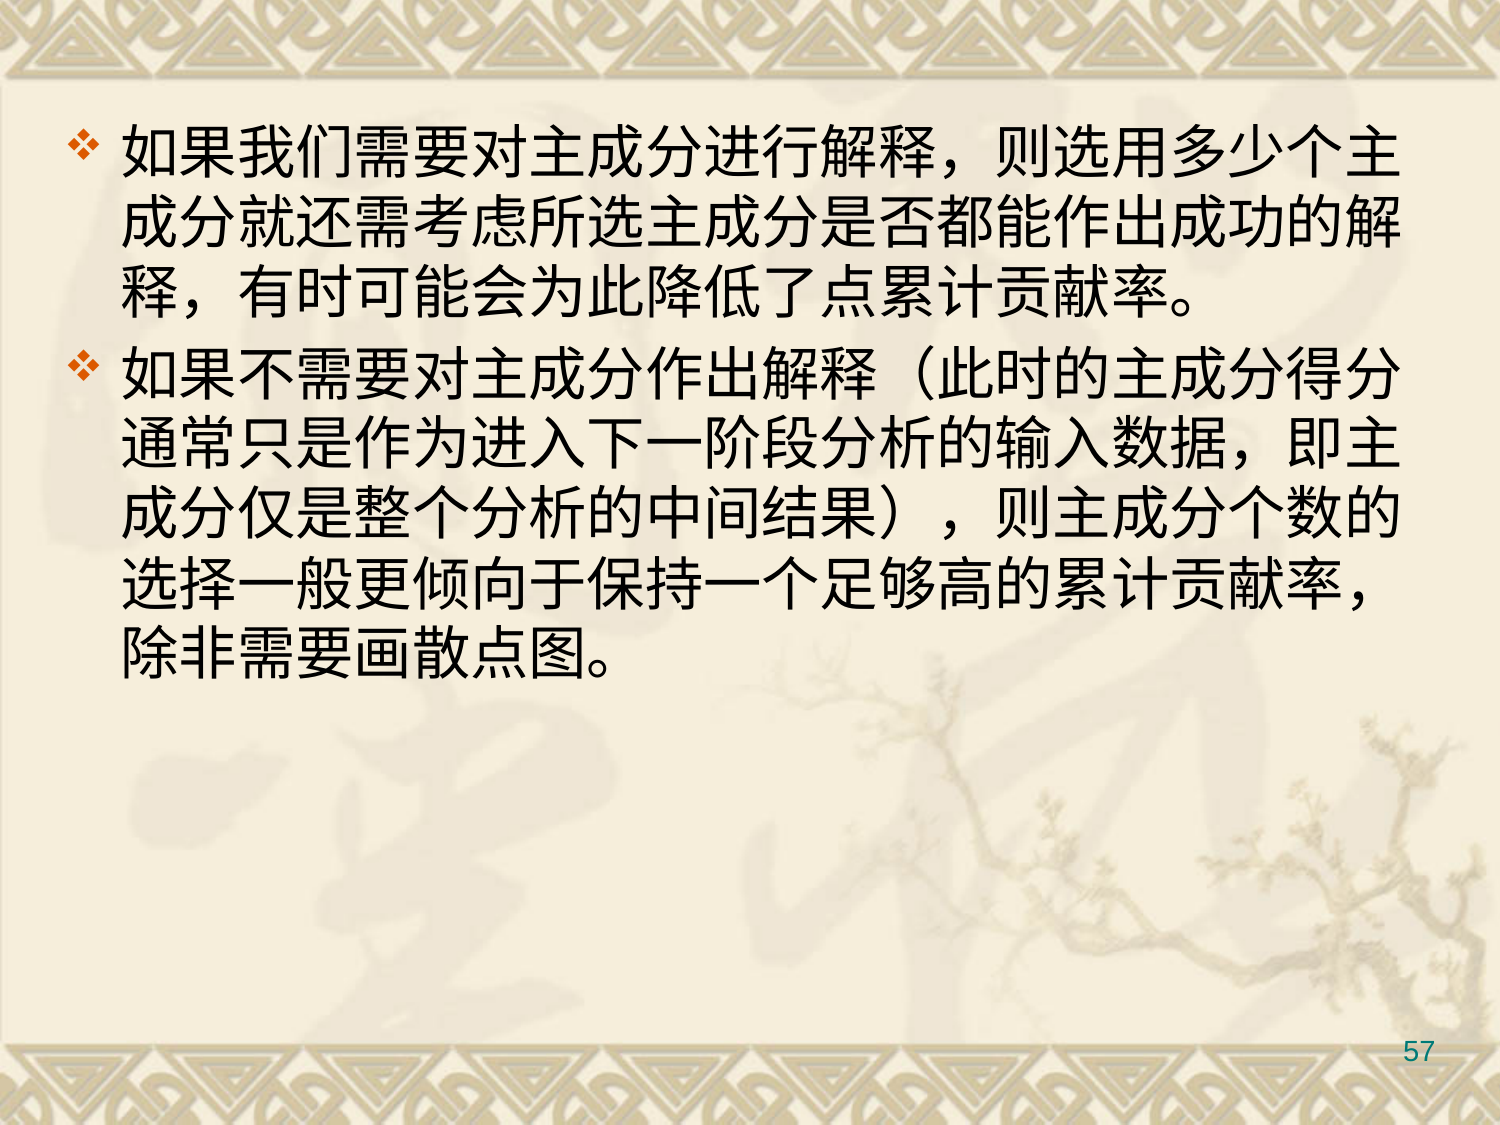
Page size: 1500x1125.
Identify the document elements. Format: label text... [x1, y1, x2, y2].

slide_number 57 [1074, 1024, 1451, 1103]
list 如果我们需要对主成分进行解释，则选用多少个主成分就还需考虑所选主成分是否都能作出成功的解释，有时可能会为此降低了点累计贡献率。 如果不需要对主成分作出解释（此时的主成分得分通常只是作为进入下一阶段分析的输入数据，即主成分仅是整个分析的中间结果），则主成分个数的选择一般更倾向于保持一个足够高的累计贡献率，除非需要画散点图。 [49, 107, 1451, 1001]
picture [0, 0, 1500, 1125]
